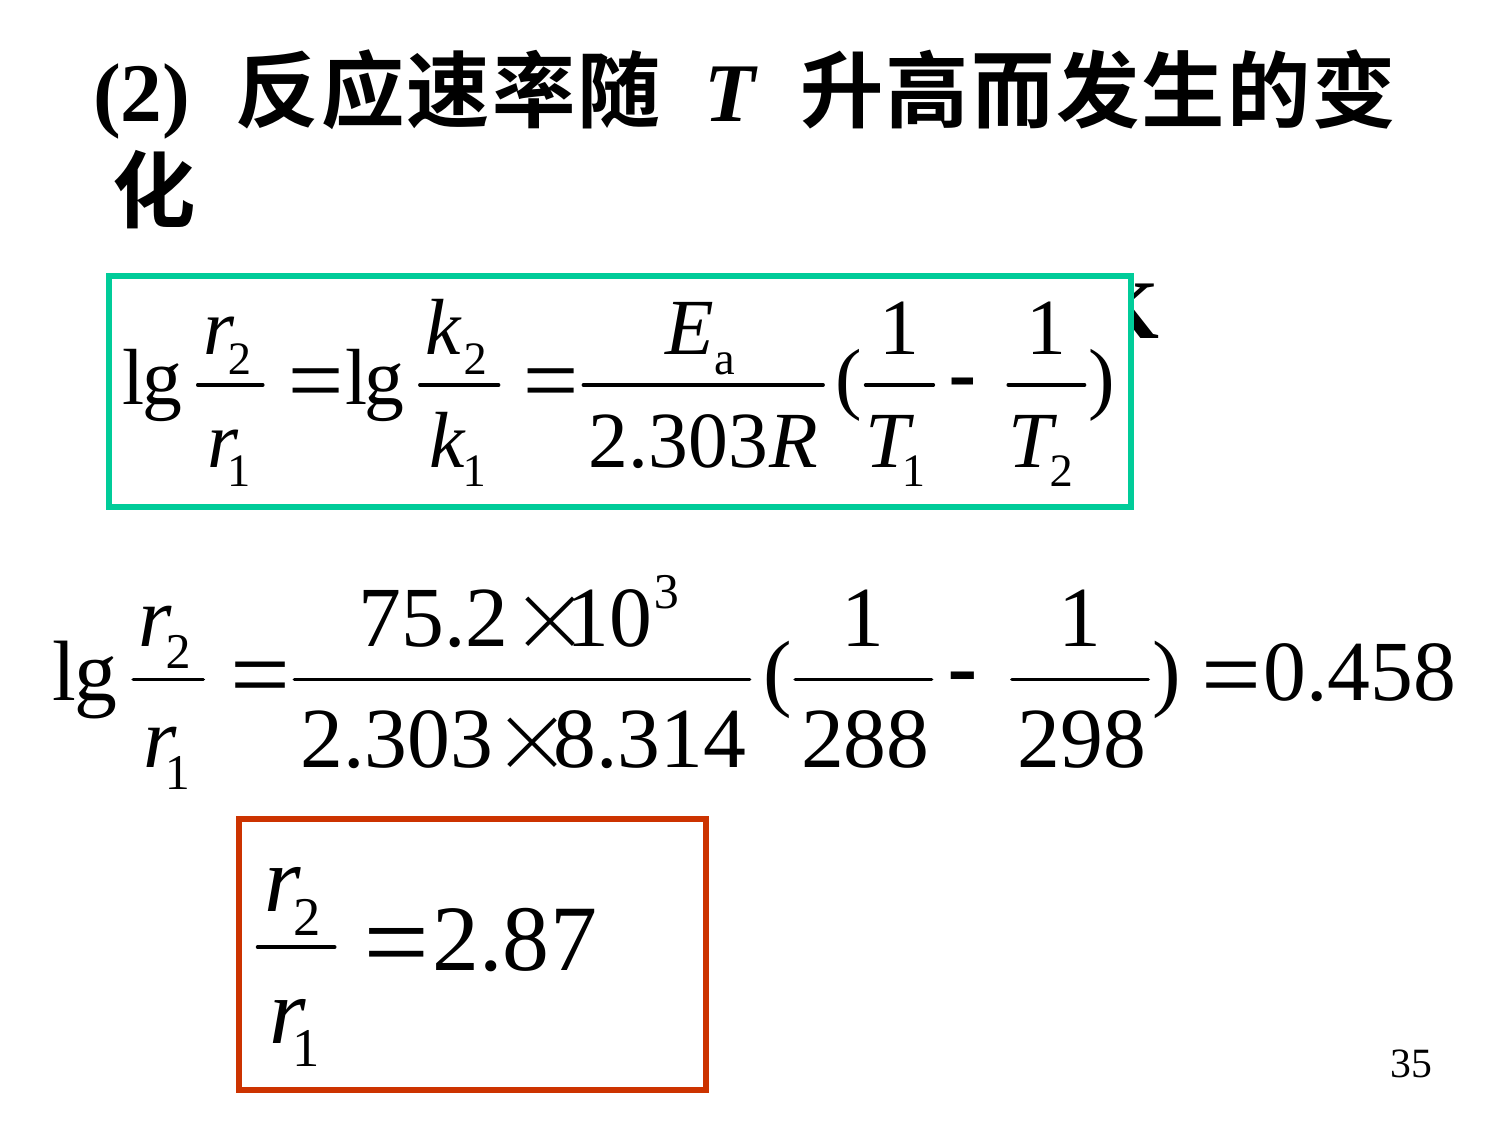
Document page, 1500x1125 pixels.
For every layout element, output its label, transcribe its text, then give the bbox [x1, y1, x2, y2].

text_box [41, 550, 1471, 808]
text_box (2) 反应速率随 T 升高而发生的变化 T1 = 288 K  T2 = 298 K [41, 30, 1412, 377]
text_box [242, 822, 703, 1088]
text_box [112, 278, 1129, 505]
